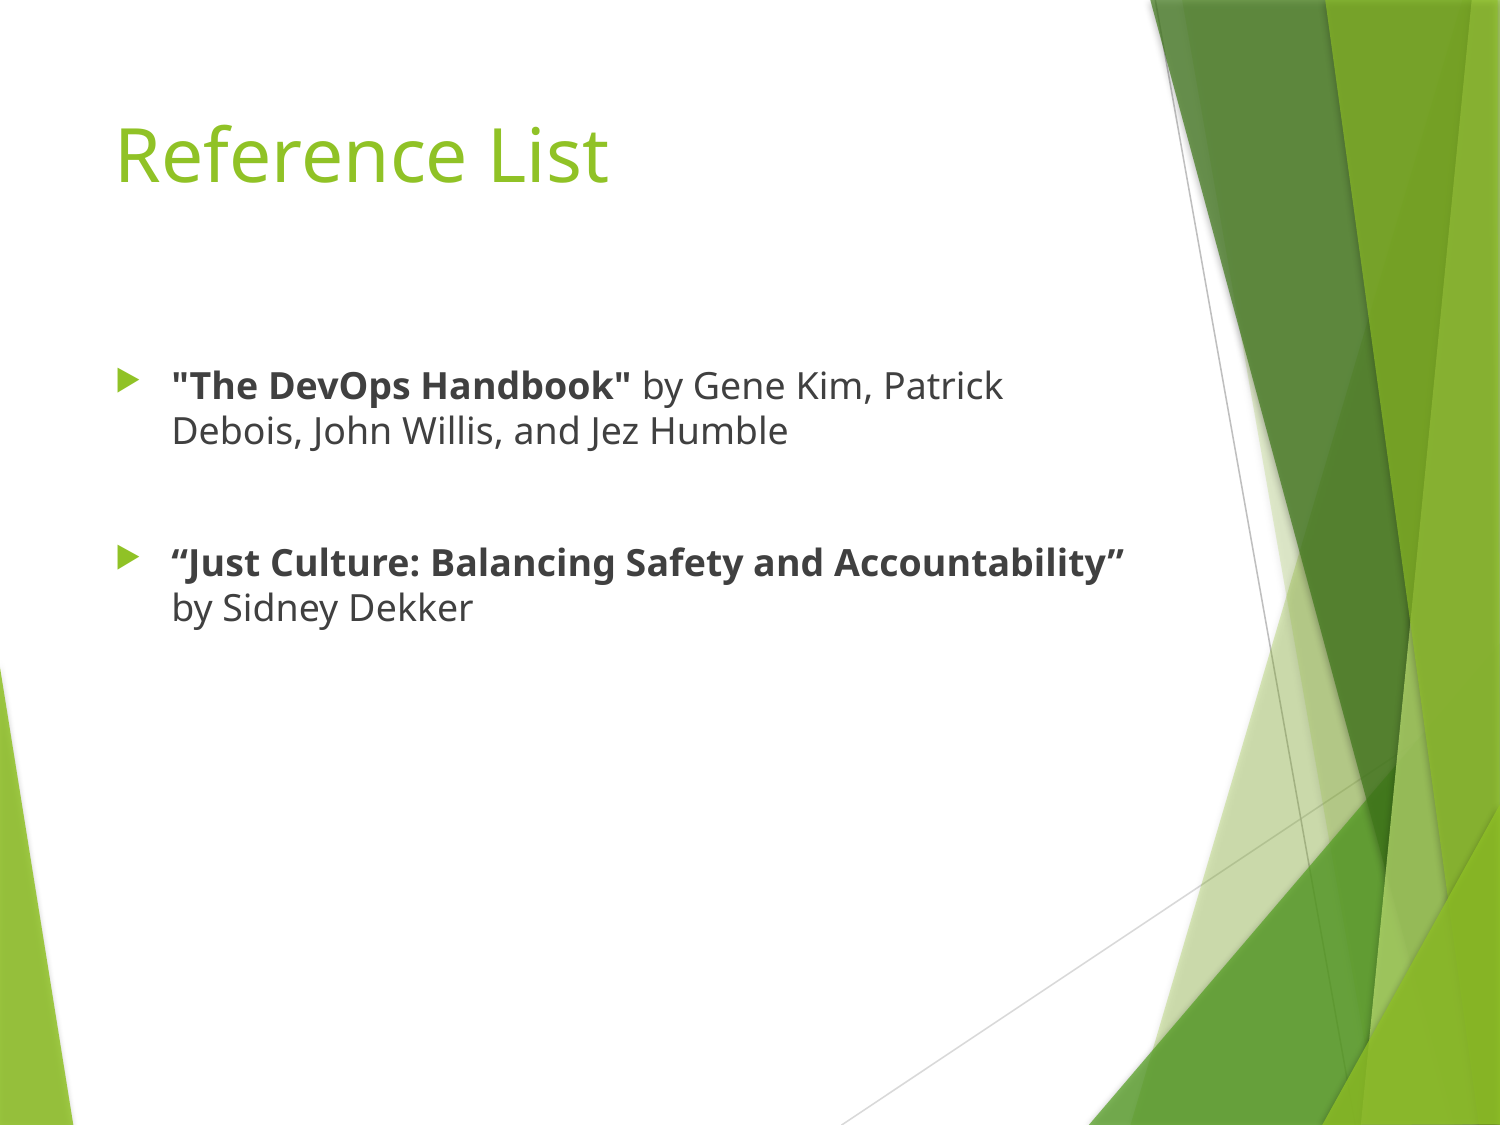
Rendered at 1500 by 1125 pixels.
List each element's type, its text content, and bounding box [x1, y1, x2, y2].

title Reference List [99, 99, 1142, 317]
list "The DevOps Handbook" by Gene Kim, Patrick Debois, John Willis, and Jez Humble “Just Culture: Balancing Safety and Accountability” by Sidney Dekker [99, 354, 1142, 992]
